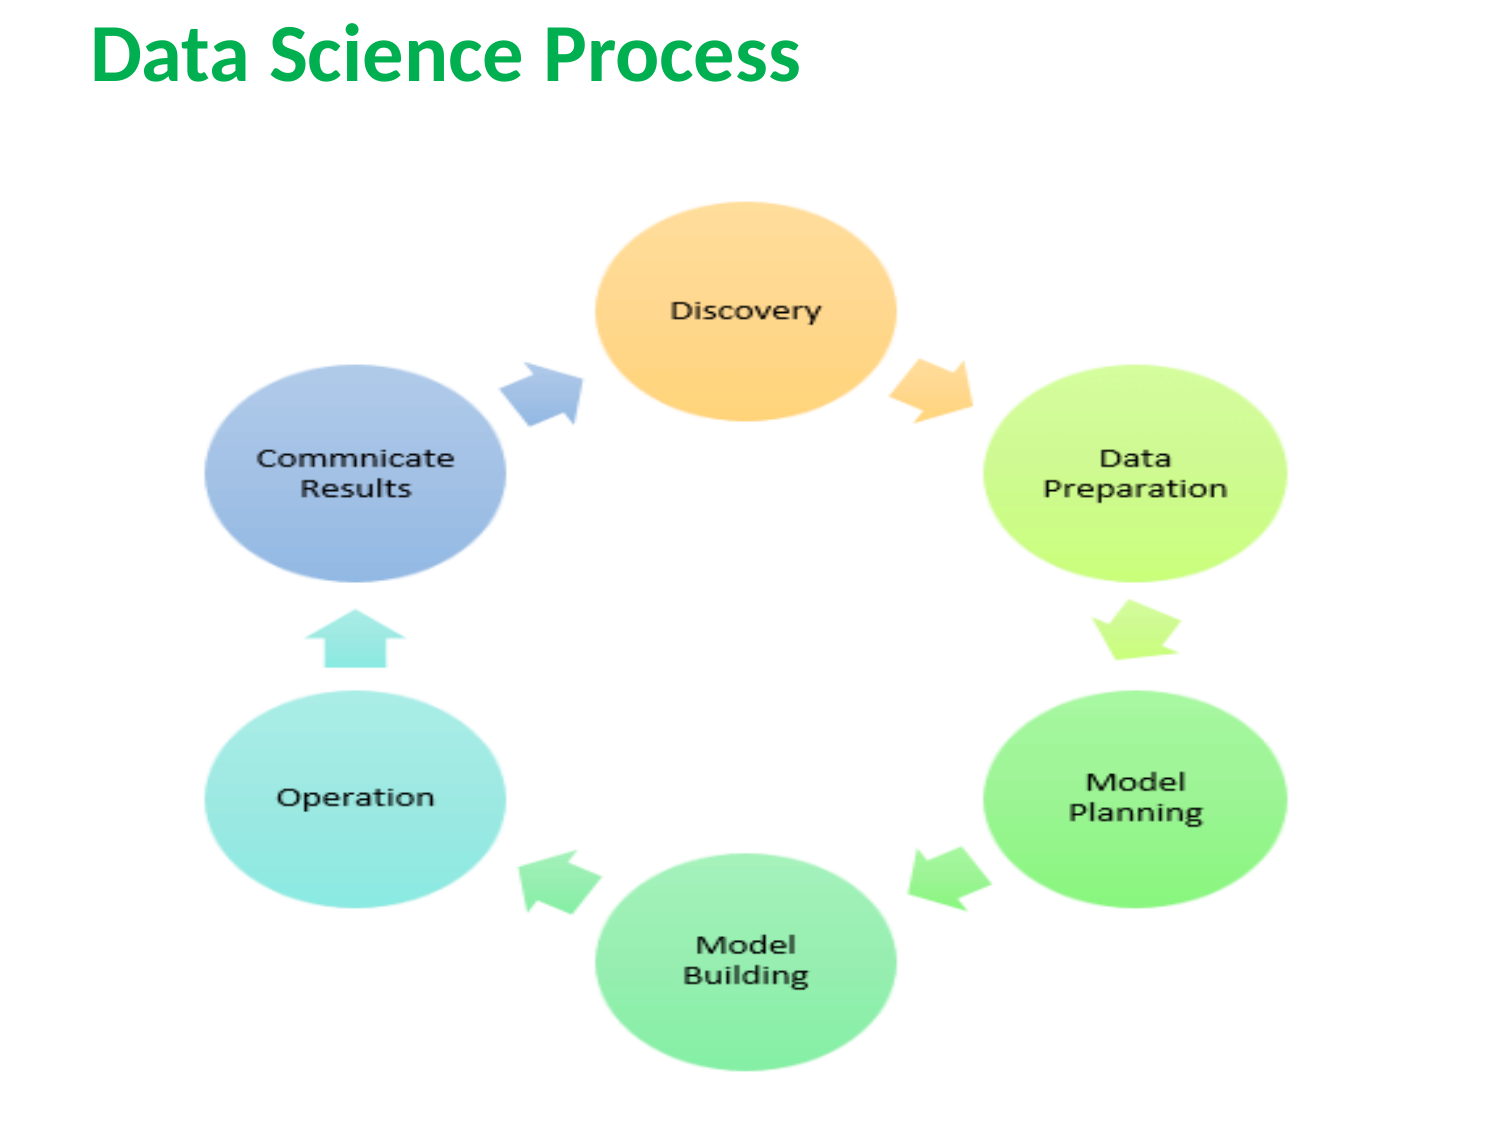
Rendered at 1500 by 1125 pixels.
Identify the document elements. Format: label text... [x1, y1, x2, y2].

picture [174, 187, 1326, 1101]
title Data Science Process [75, 45, 1425, 150]
